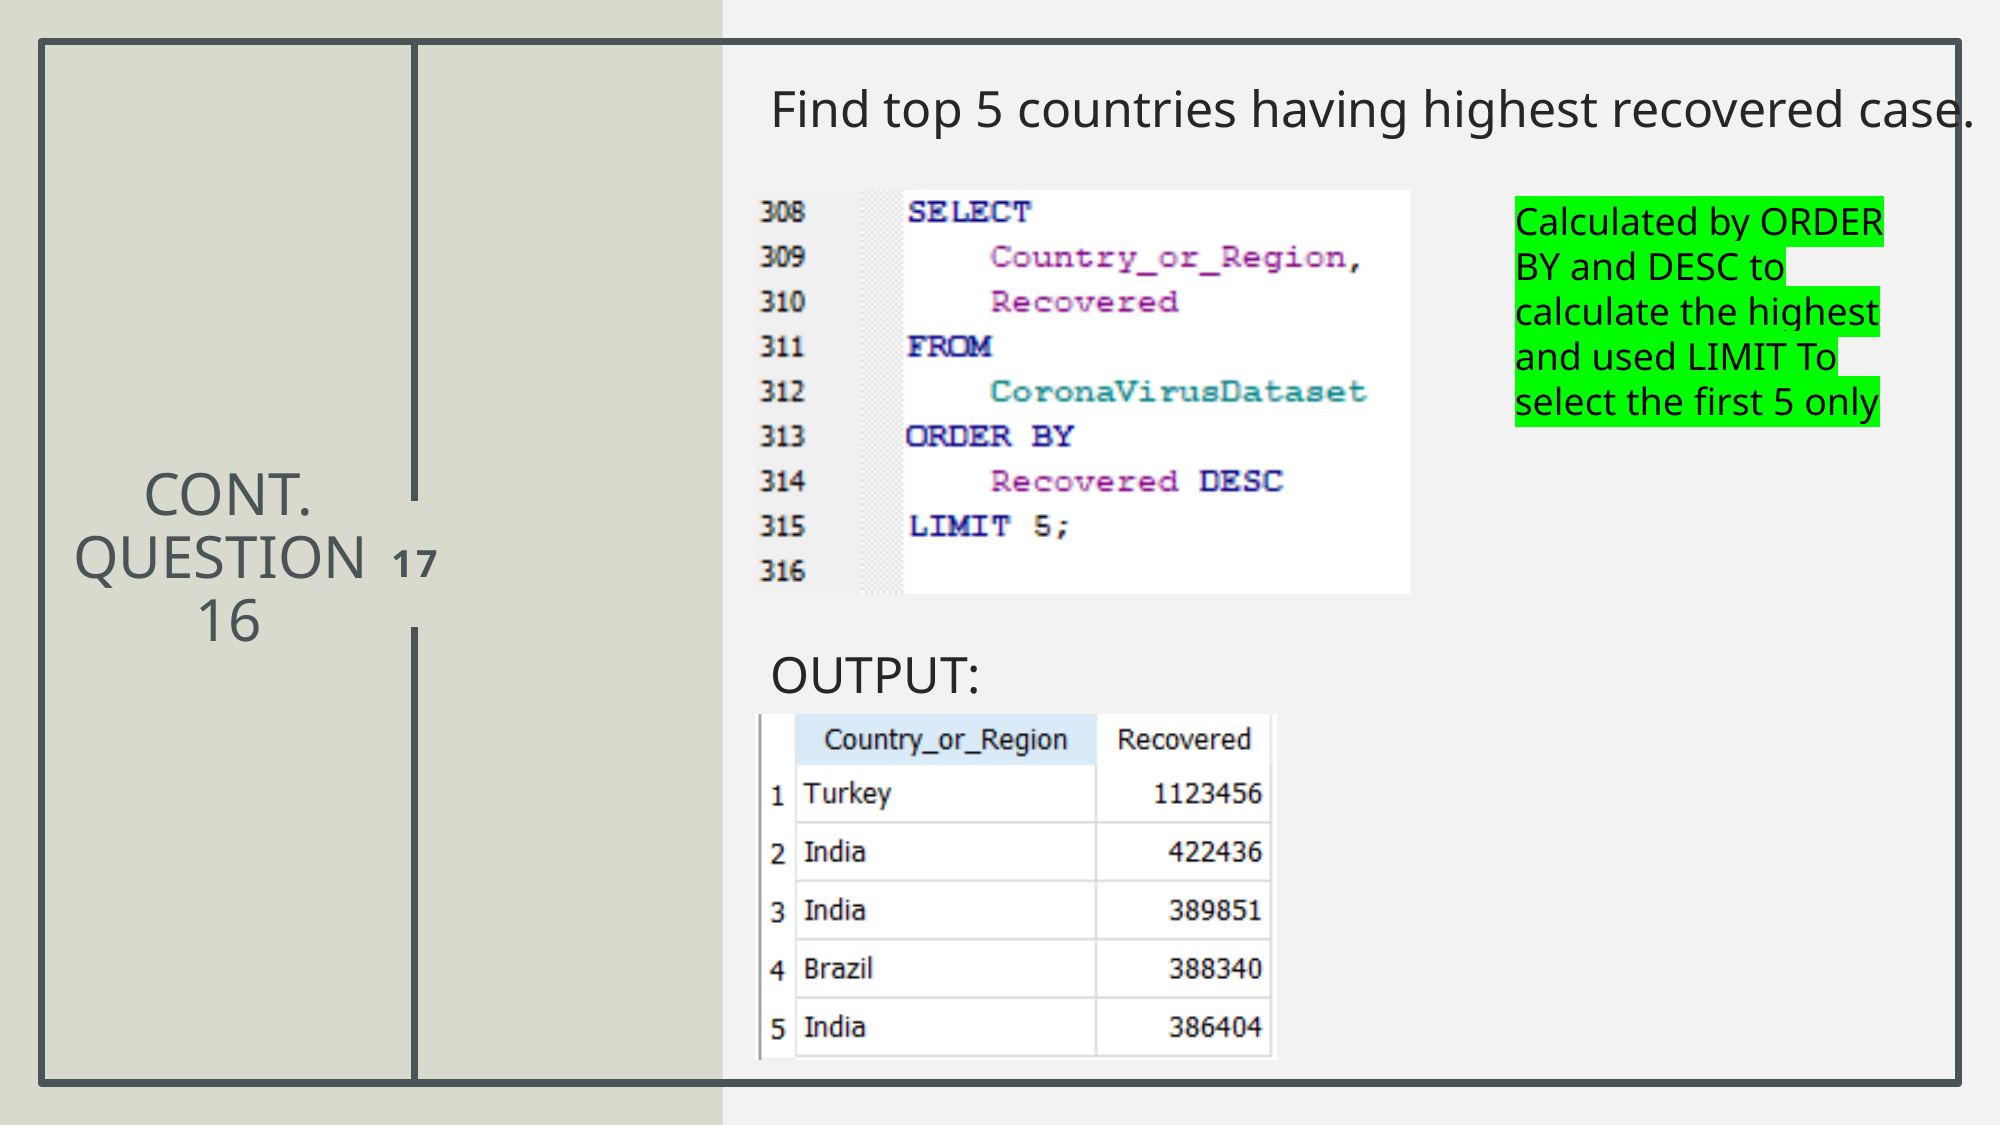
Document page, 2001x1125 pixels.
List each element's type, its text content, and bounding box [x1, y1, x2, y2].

picture [755, 190, 1410, 594]
slide_number 17 [360, 502, 470, 629]
title Cont. Question 16 [40, 33, 416, 1086]
picture [755, 714, 1277, 1060]
text_box Find top 5 countries having highest recovered case. OUTPUT: [755, 69, 2000, 792]
text_box Calculated by ORDER BY and DESC to calculate the highest and used LIMIT To select the first 5 only [1499, 190, 1921, 431]
